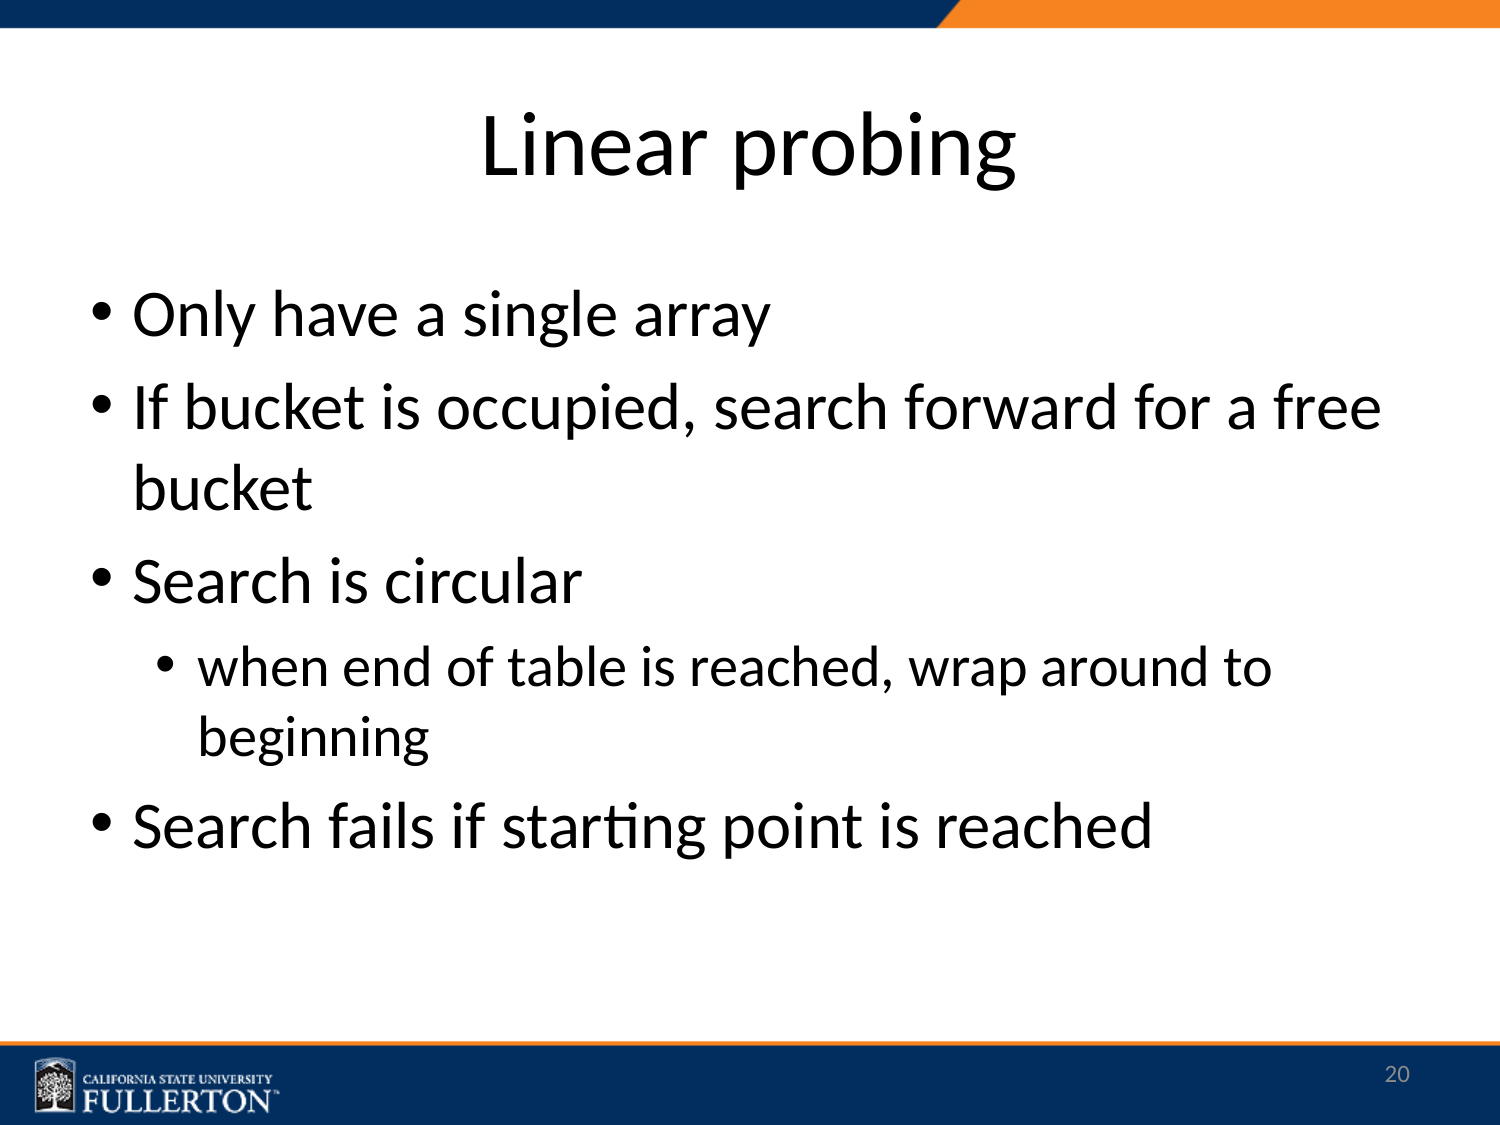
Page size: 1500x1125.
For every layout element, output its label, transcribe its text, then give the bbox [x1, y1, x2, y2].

picture [0, 0, 1500, 1125]
title Linear probing [75, 45, 1425, 233]
list Only have a single array If bucket is occupied, search forward for a free bucket Search is circular when end of table is reached, wrap around to beginning Search fails if starting point is reached [75, 262, 1425, 1005]
slide_number 20 [1074, 1042, 1425, 1103]
